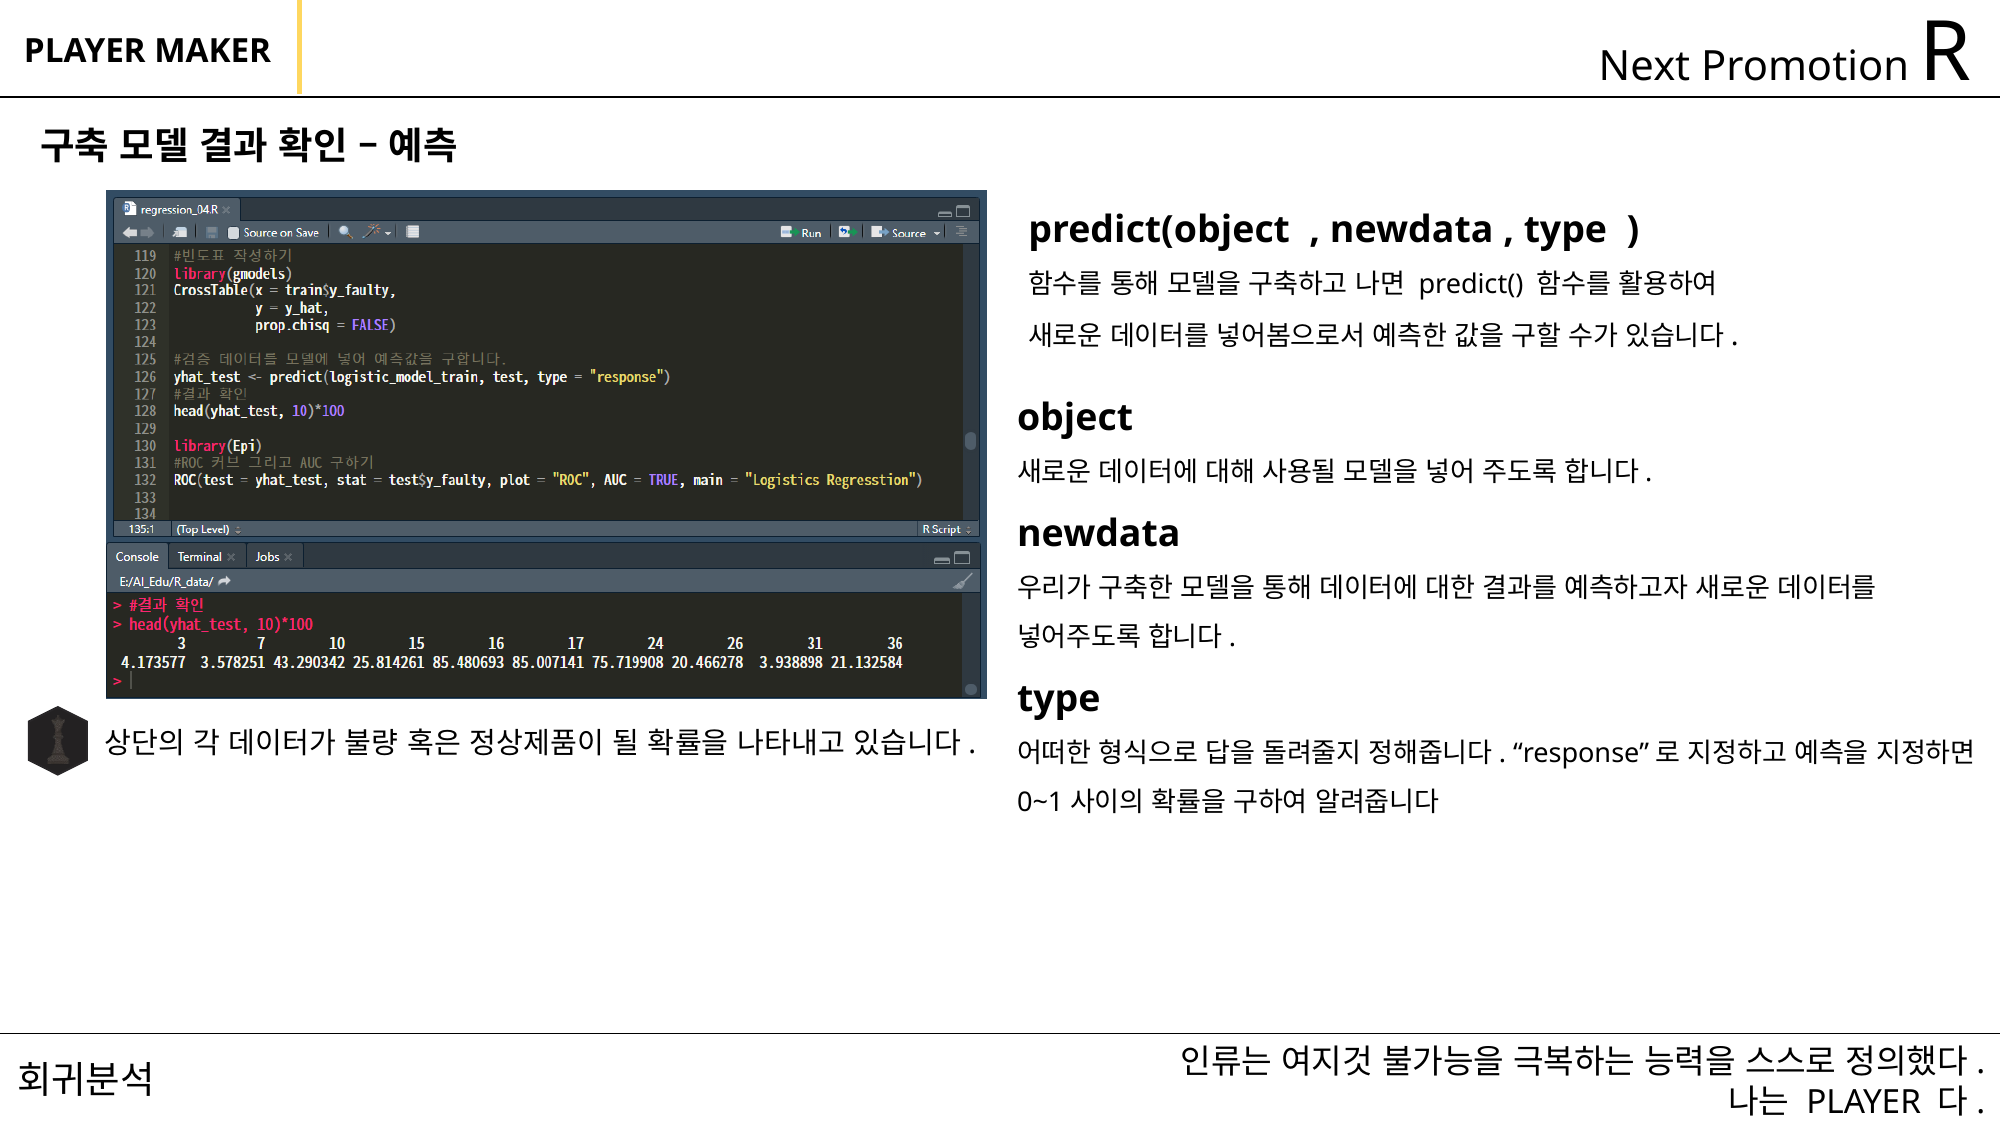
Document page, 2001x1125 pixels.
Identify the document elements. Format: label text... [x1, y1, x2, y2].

text_box PLAYER MAKER [0, 21, 297, 77]
text_box 구축 모델 결과 확인 – 예측 [25, 114, 473, 175]
text_box 인류는 여지것 불가능을 극복하는 능력을 스스로 정의했다. 나는 PLAYER 다. [1059, 1034, 2000, 1125]
picture [106, 190, 987, 699]
text_box predict(object , newdata , type ) 함수를 통해 모델을 구축하고 나면 predict() 함수를 활용하여 새로운 데이터를 넣어봄으로서 예측한 값을 구할 수가 있습니다. [1013, 175, 1754, 359]
text_box Next Promotion R [1432, 0, 1987, 96]
text_box 상단의 각 데이터가 불량 혹은 정상제품이 될 확률을 나타내고 있습니다. [93, 717, 992, 767]
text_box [22, 703, 93, 775]
text_box 회귀분석 [2, 1048, 170, 1109]
text_box object 새로운 데이터에 대해 사용될 모델을 넣어 주도록 합니다. newdata 우리가 구축한 모델을 통해 데이터에 대한 결과를 예측하고자 새로운 데이터를 넣어주도록 합니다. type 어떠한 형식으로 답을 돌려줄지 정해줍니다. “response”로 지정하고 예측을 지정하면 0~1사이의 확률을 구하여 알려줍니다 [1002, 363, 2000, 824]
text_box Next Promotion R [1432, 98, 1987, 105]
text_box PLAYER MAKER [302, 21, 311, 77]
